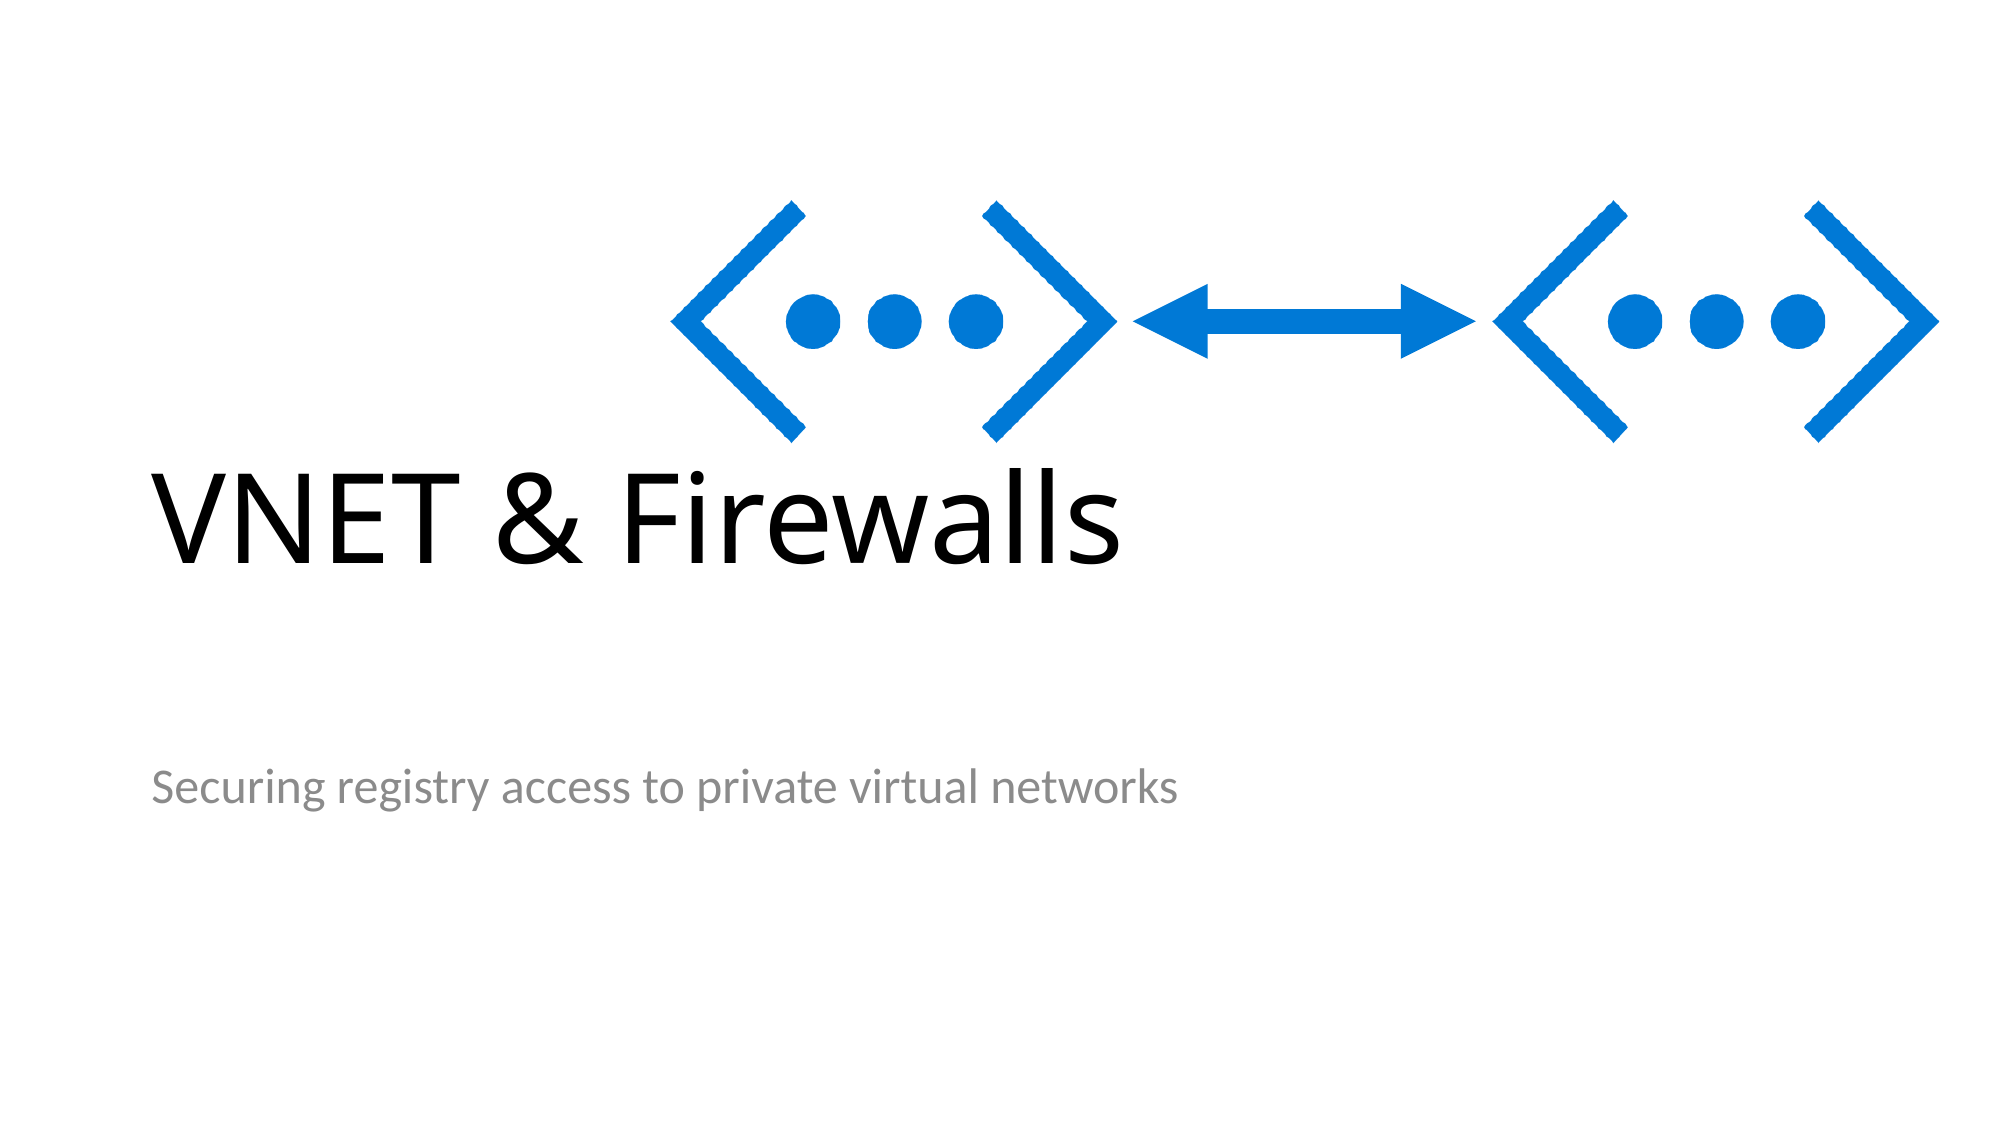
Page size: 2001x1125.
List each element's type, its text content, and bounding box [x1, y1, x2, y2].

title VNET & Firewalls [136, 280, 1862, 749]
picture [1491, 96, 1940, 546]
picture [669, 96, 1118, 546]
list Securing registry access to private virtual networks [136, 752, 1862, 999]
